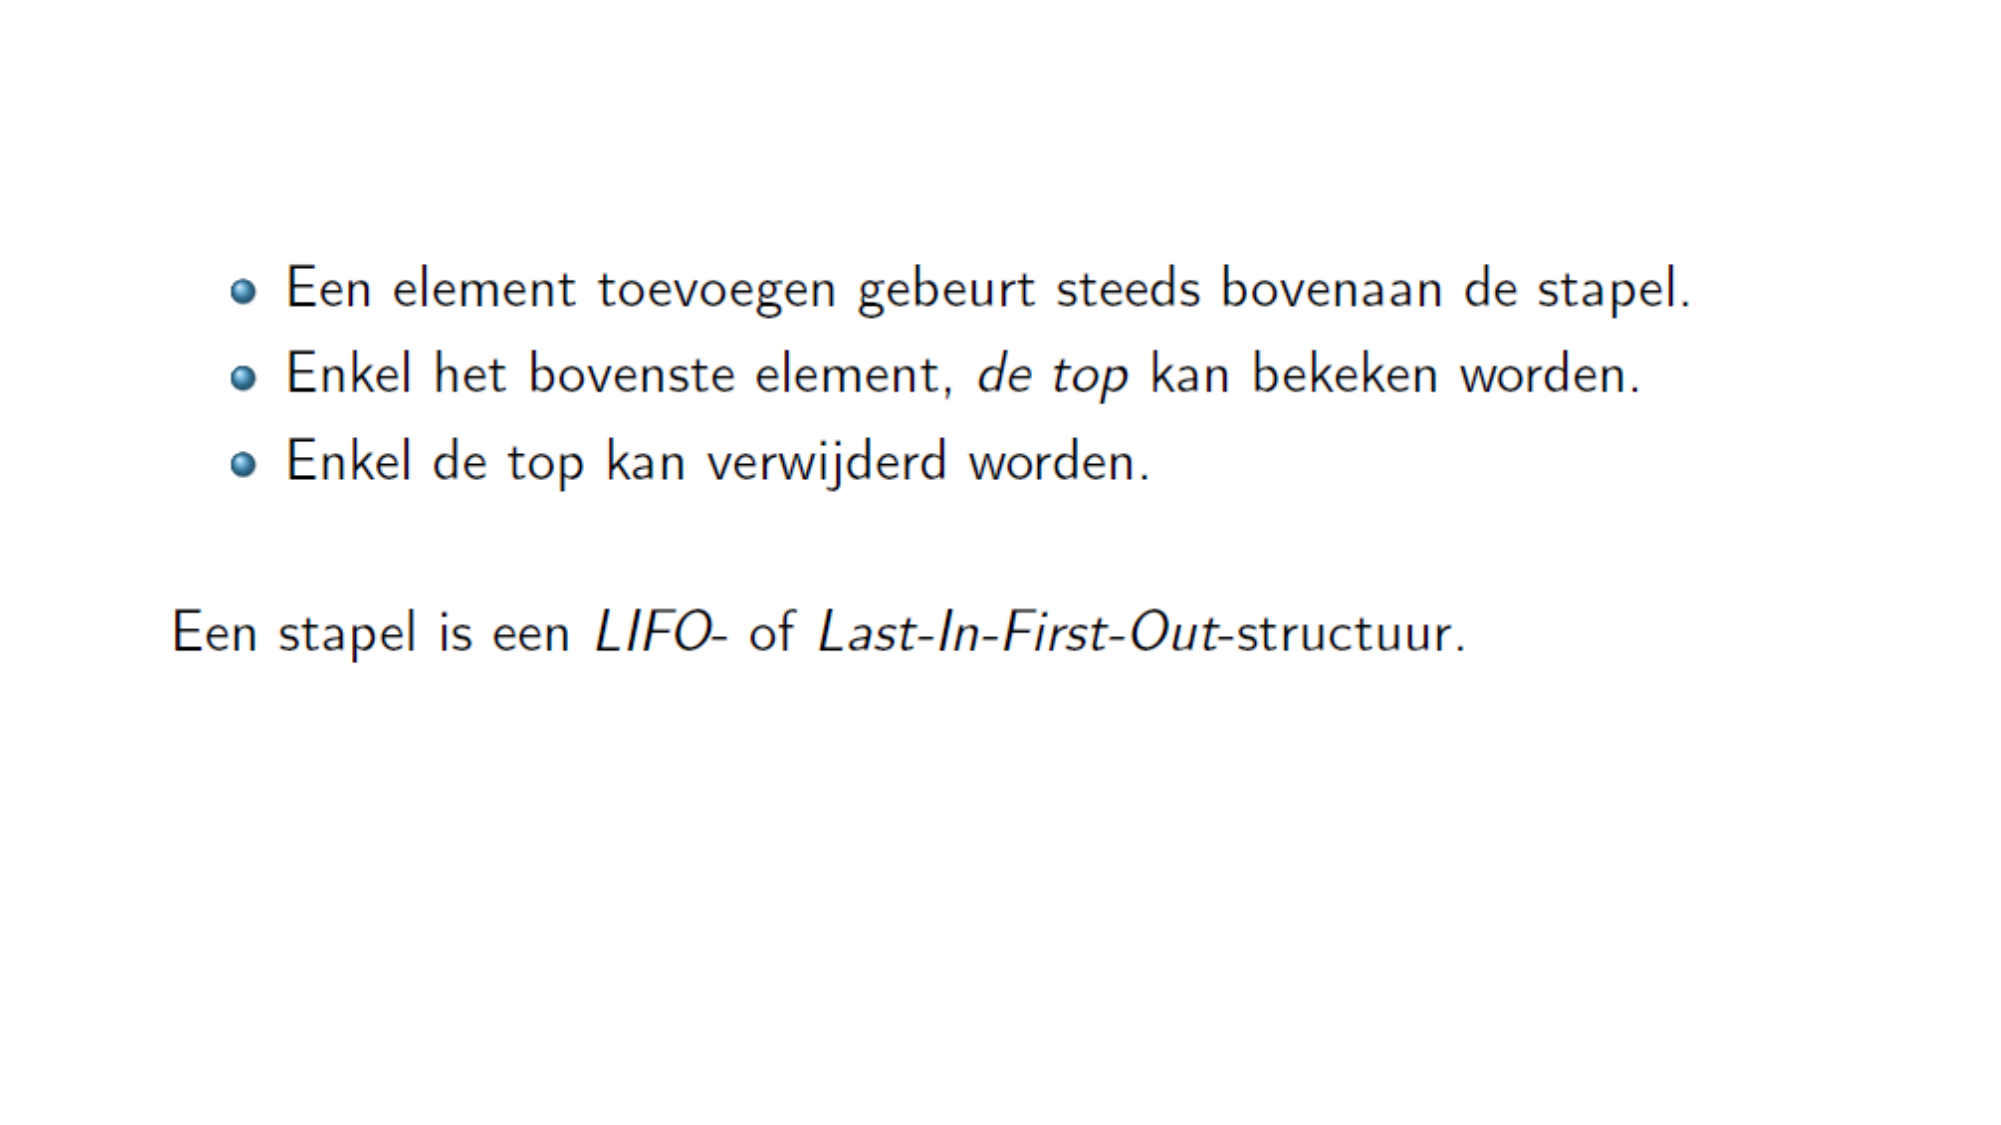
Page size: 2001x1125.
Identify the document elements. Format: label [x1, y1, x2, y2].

picture [132, 246, 1711, 687]
